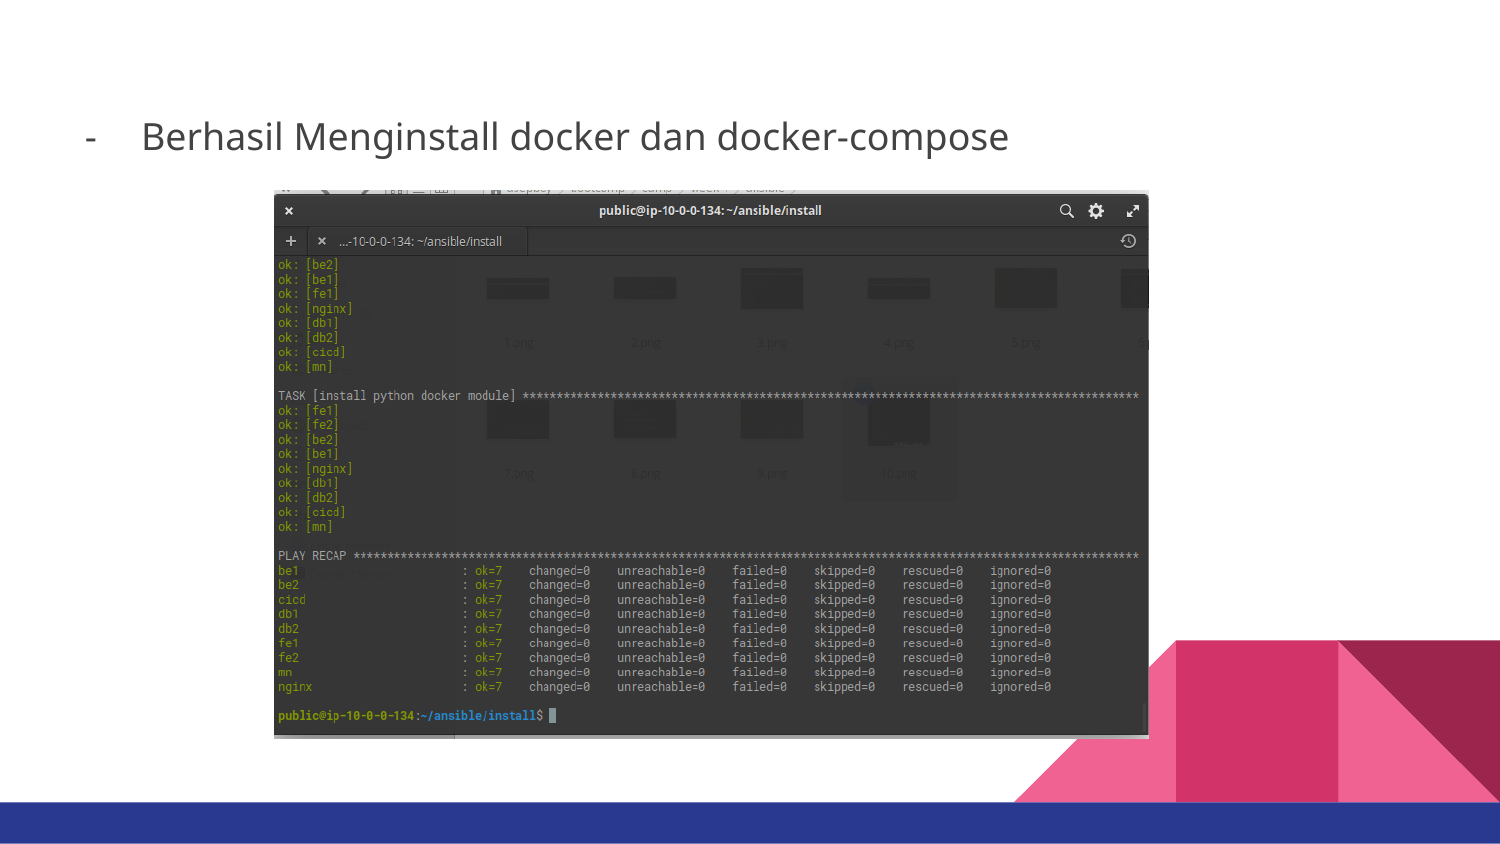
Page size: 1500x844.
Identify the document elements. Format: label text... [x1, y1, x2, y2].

list Berhasil Menginstall docker dan docker-compose [51, 87, 1449, 636]
picture [273, 190, 1150, 739]
